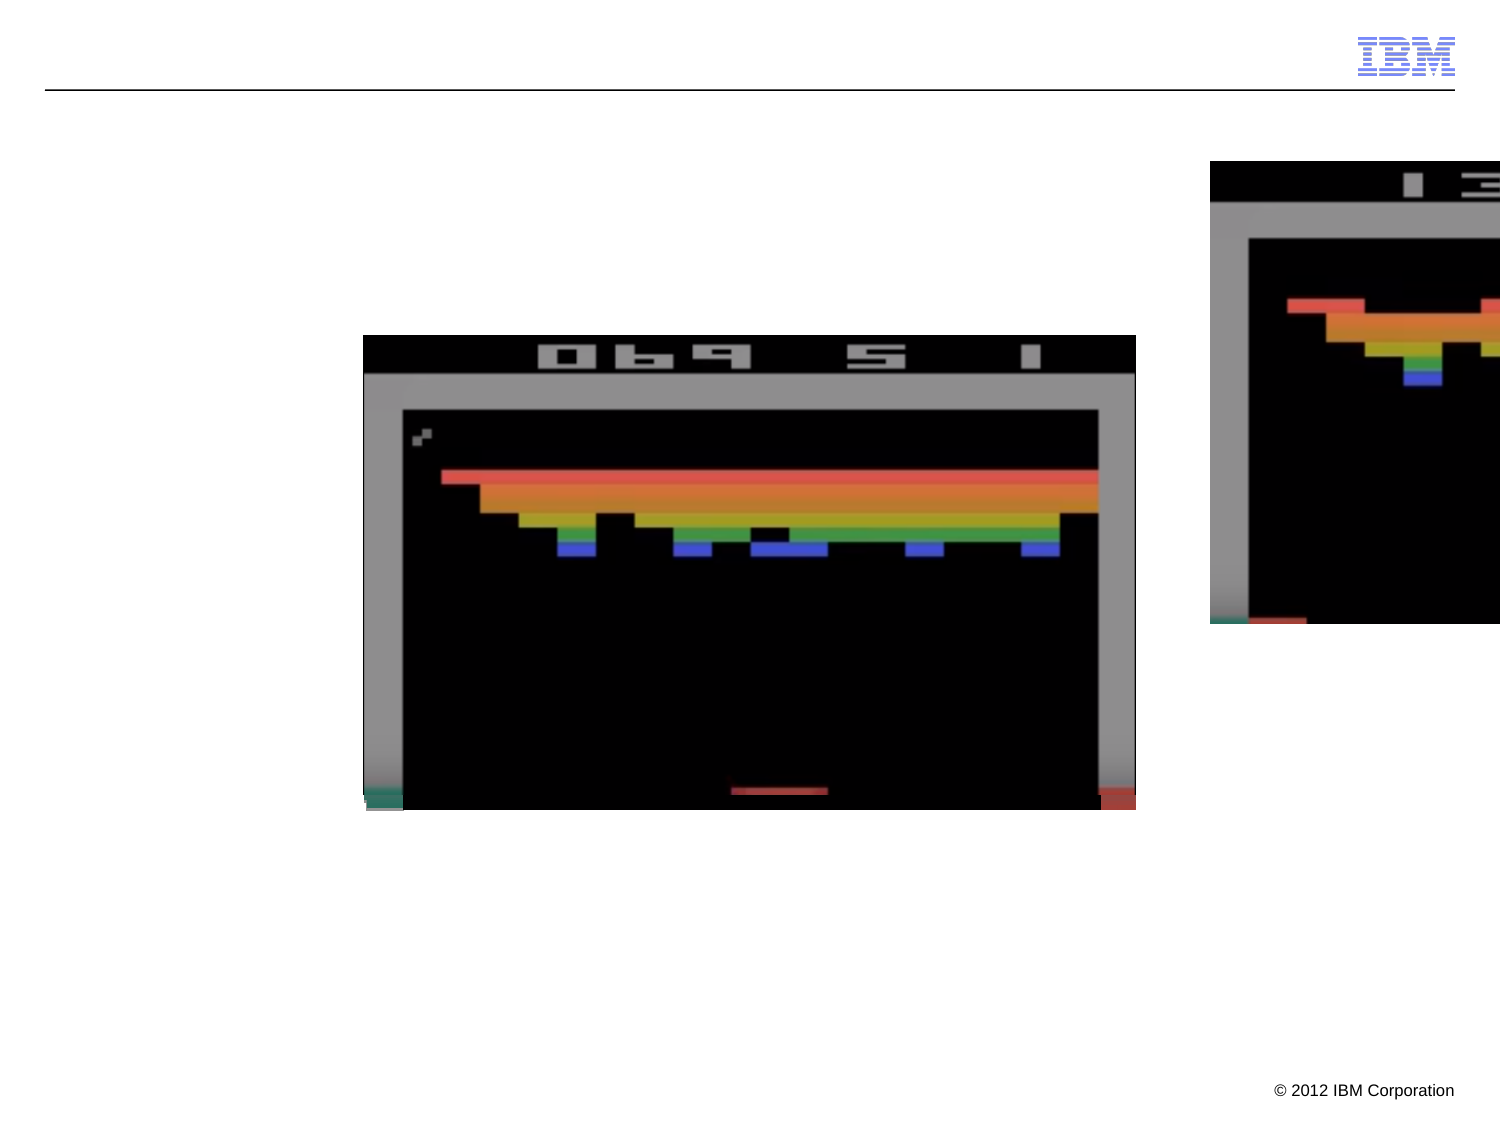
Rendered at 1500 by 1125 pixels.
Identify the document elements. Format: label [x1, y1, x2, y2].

picture [1210, 161, 1500, 624]
picture [1358, 37, 1455, 76]
picture [363, 335, 1136, 811]
